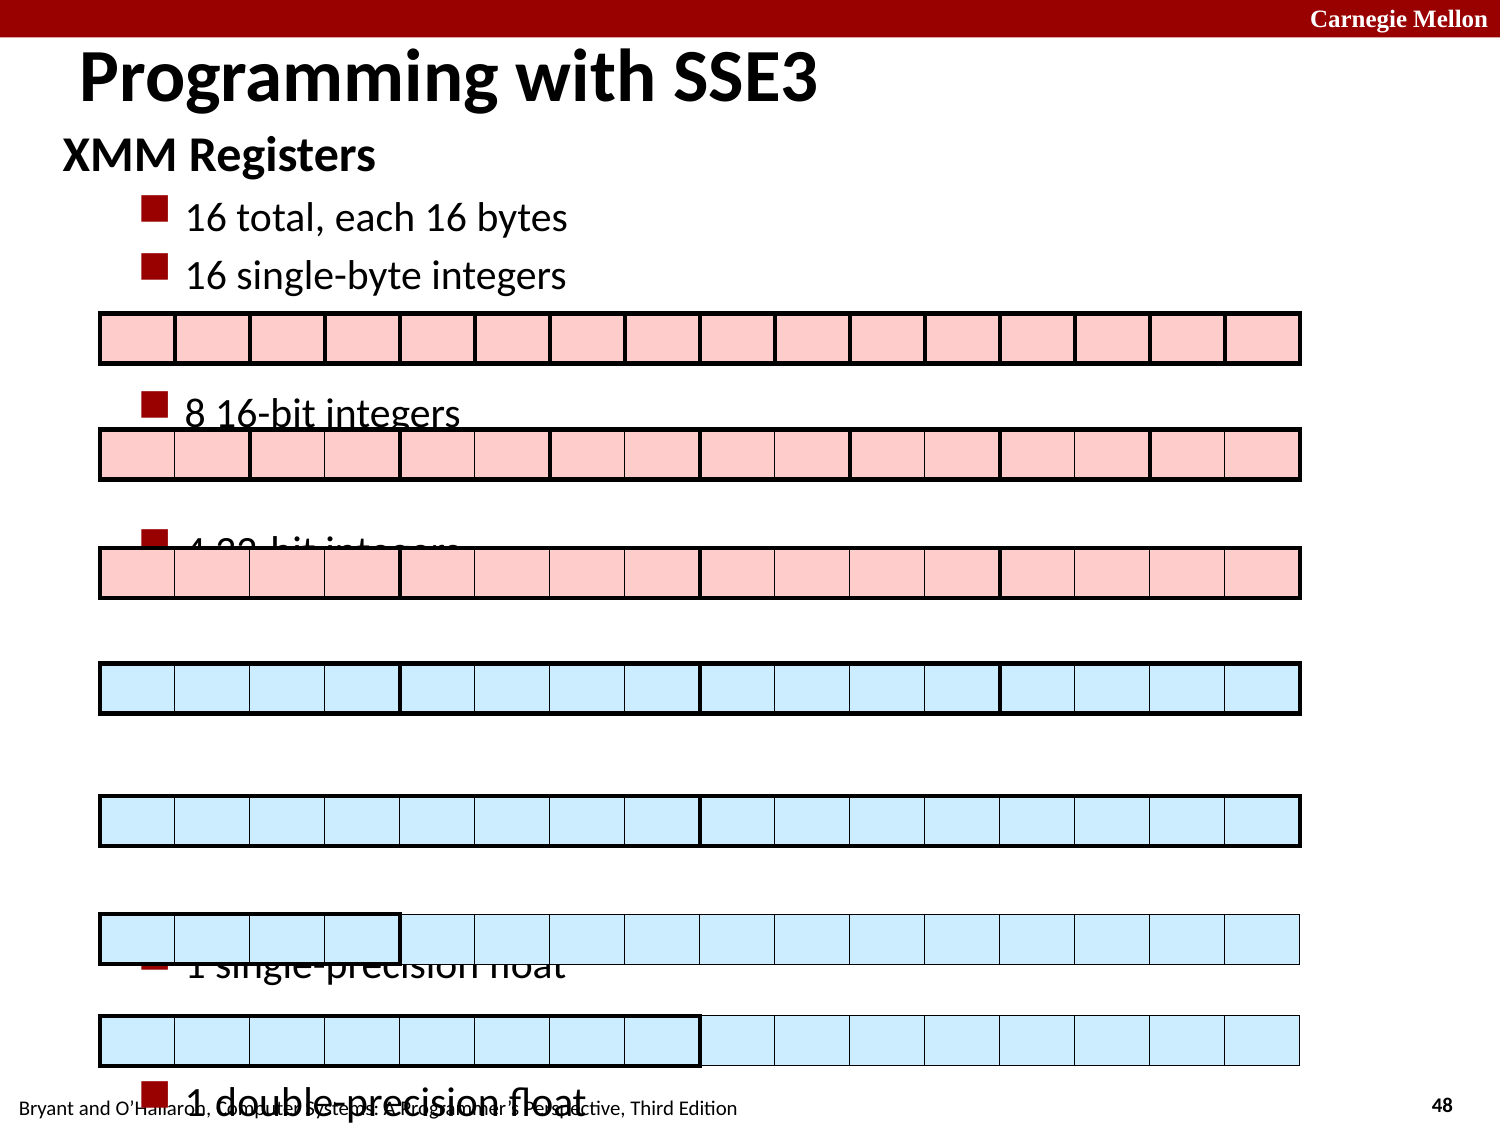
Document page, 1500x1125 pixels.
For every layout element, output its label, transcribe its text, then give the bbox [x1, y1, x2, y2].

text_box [99, 913, 1301, 965]
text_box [99, 313, 1301, 364]
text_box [99, 1015, 1301, 1067]
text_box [99, 547, 1301, 599]
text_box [99, 795, 1301, 847]
title Programming with SSE3 [64, 7, 1495, 136]
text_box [99, 429, 1301, 481]
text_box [99, 663, 1301, 714]
list XMM Registers 16 total, each 16 bytes 16 single-byte integers 8 16-bit integers 4 32-bit integers 4 single-precision floats 2 double-precision floats 1 single-precision float 1 double-precision float [47, 113, 1411, 997]
